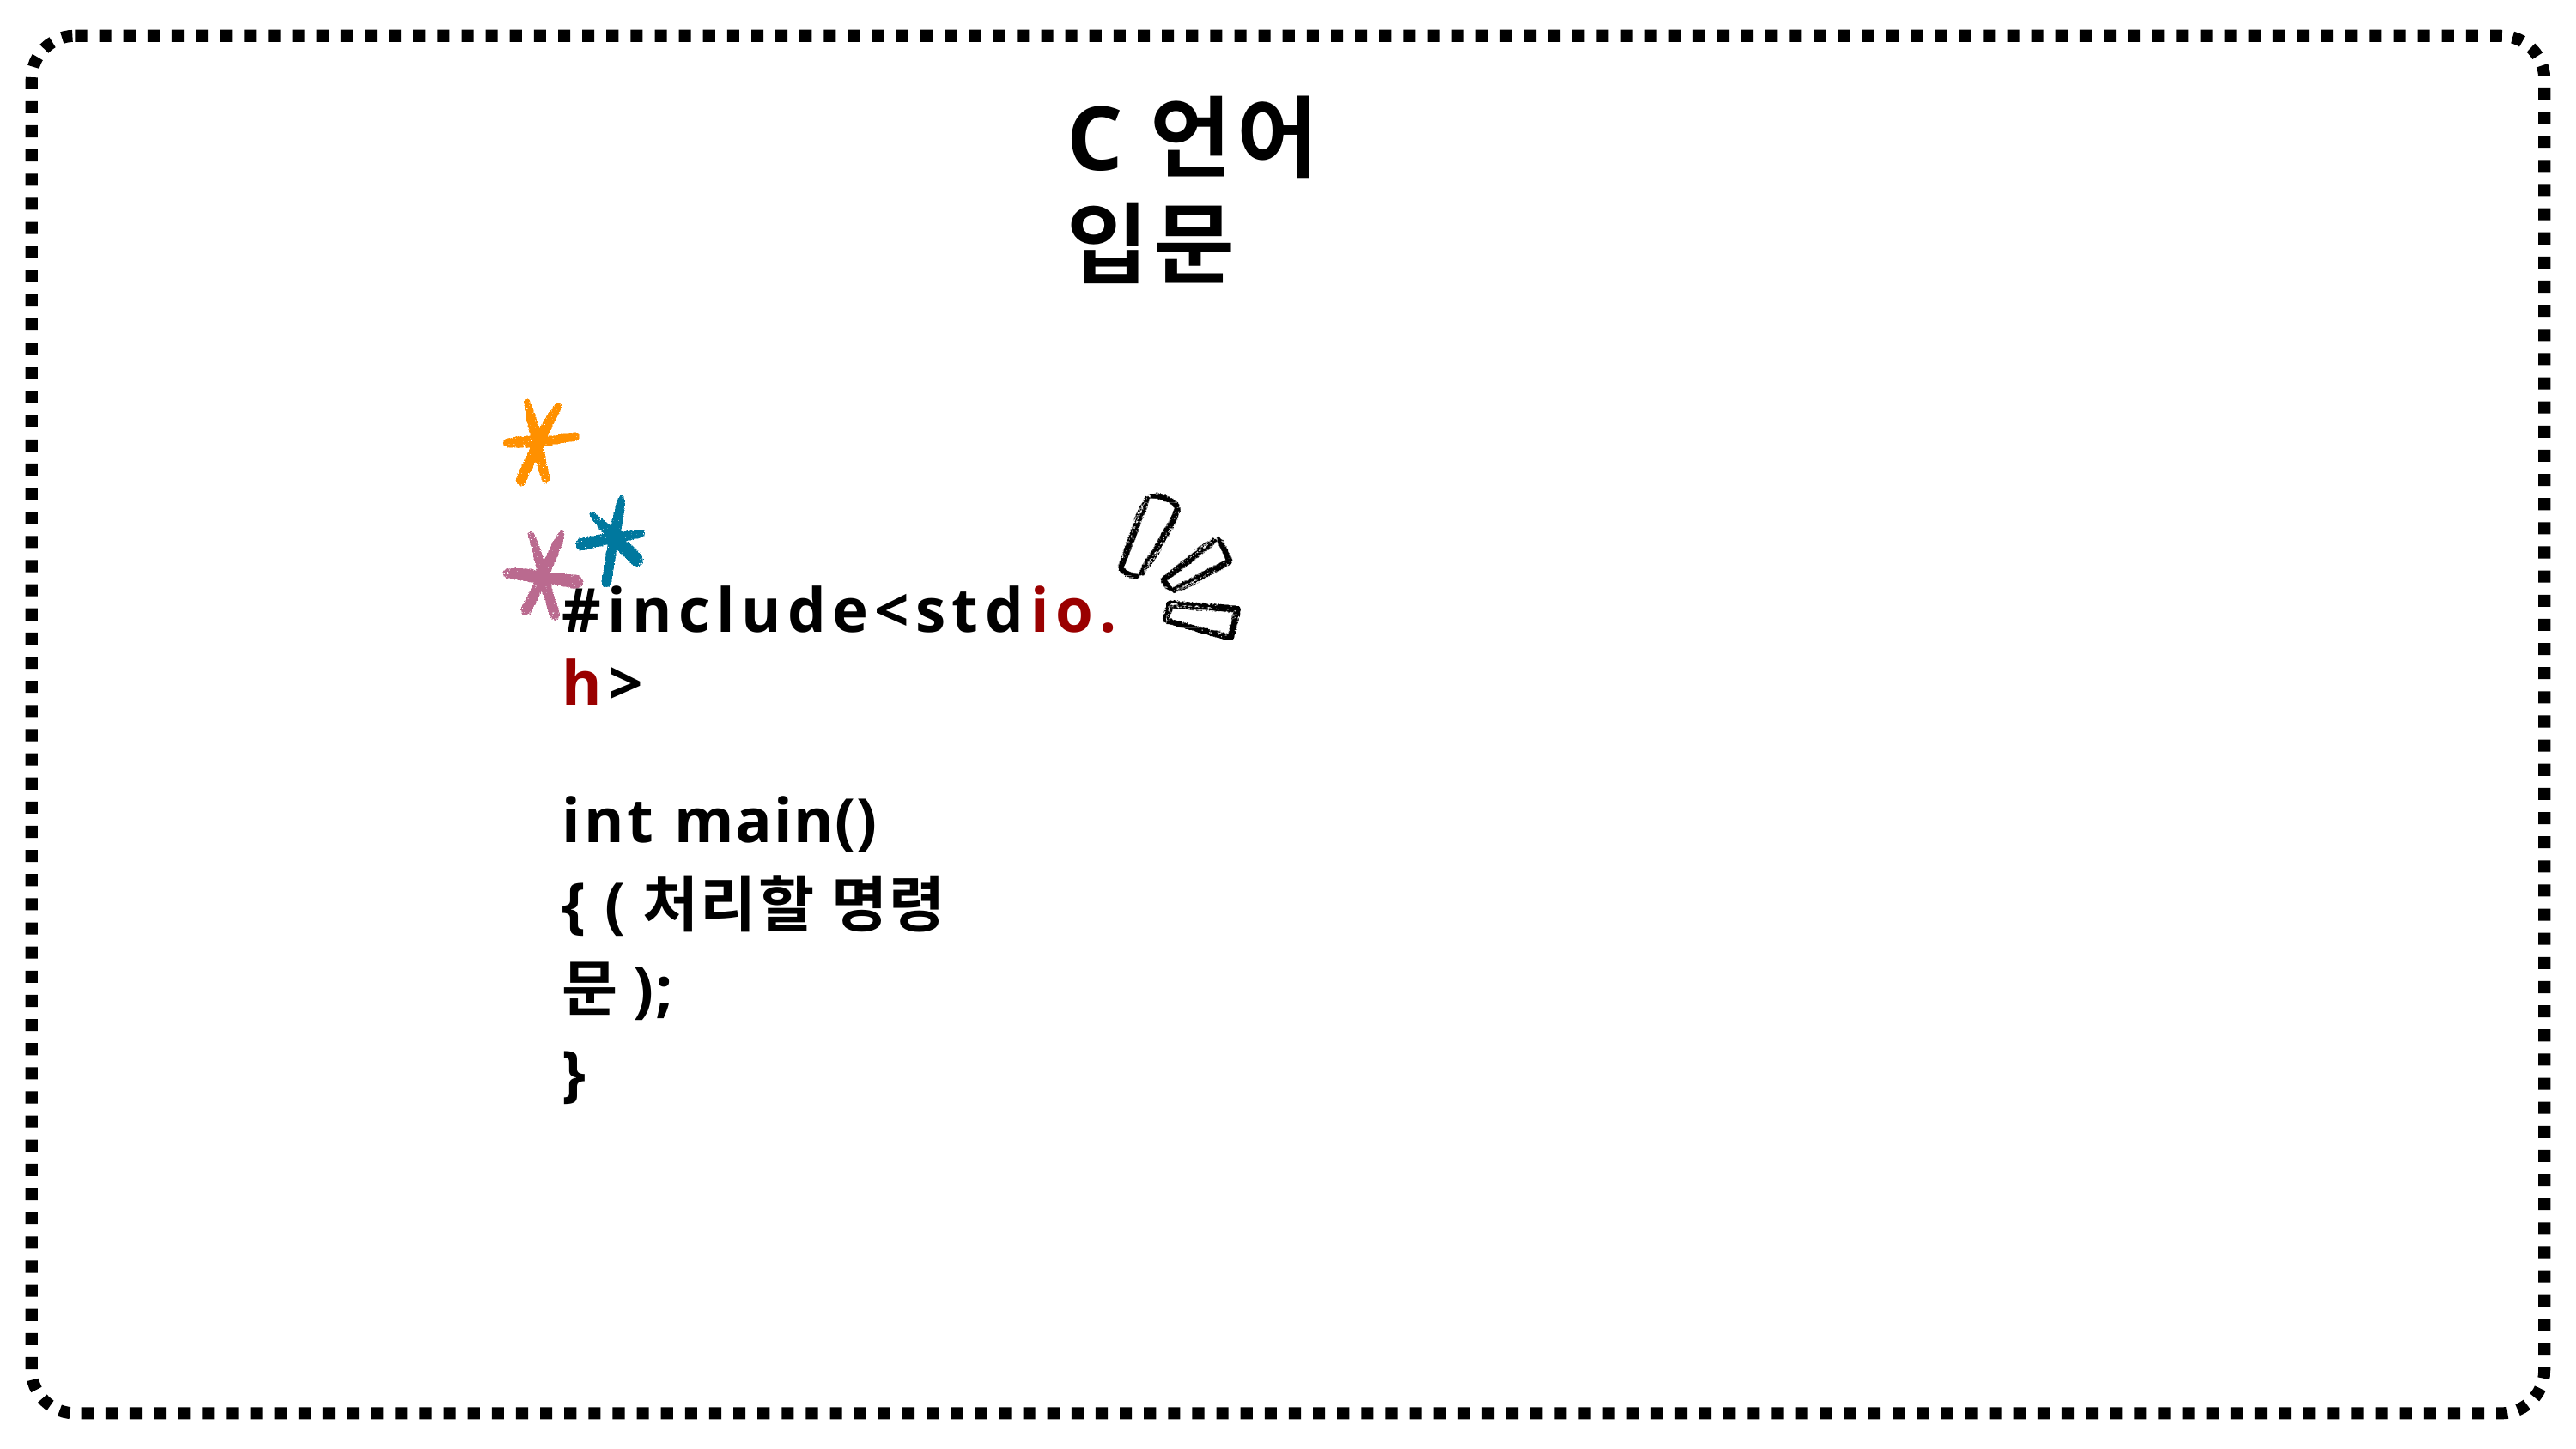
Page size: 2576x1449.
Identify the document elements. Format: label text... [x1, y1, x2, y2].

text_box #include<stdio.h> int main(){ (처리할 명령문); } [560, 569, 1162, 1107]
title C언어 입문 [1065, 80, 1511, 324]
picture [1116, 492, 1242, 640]
picture [461, 361, 664, 625]
